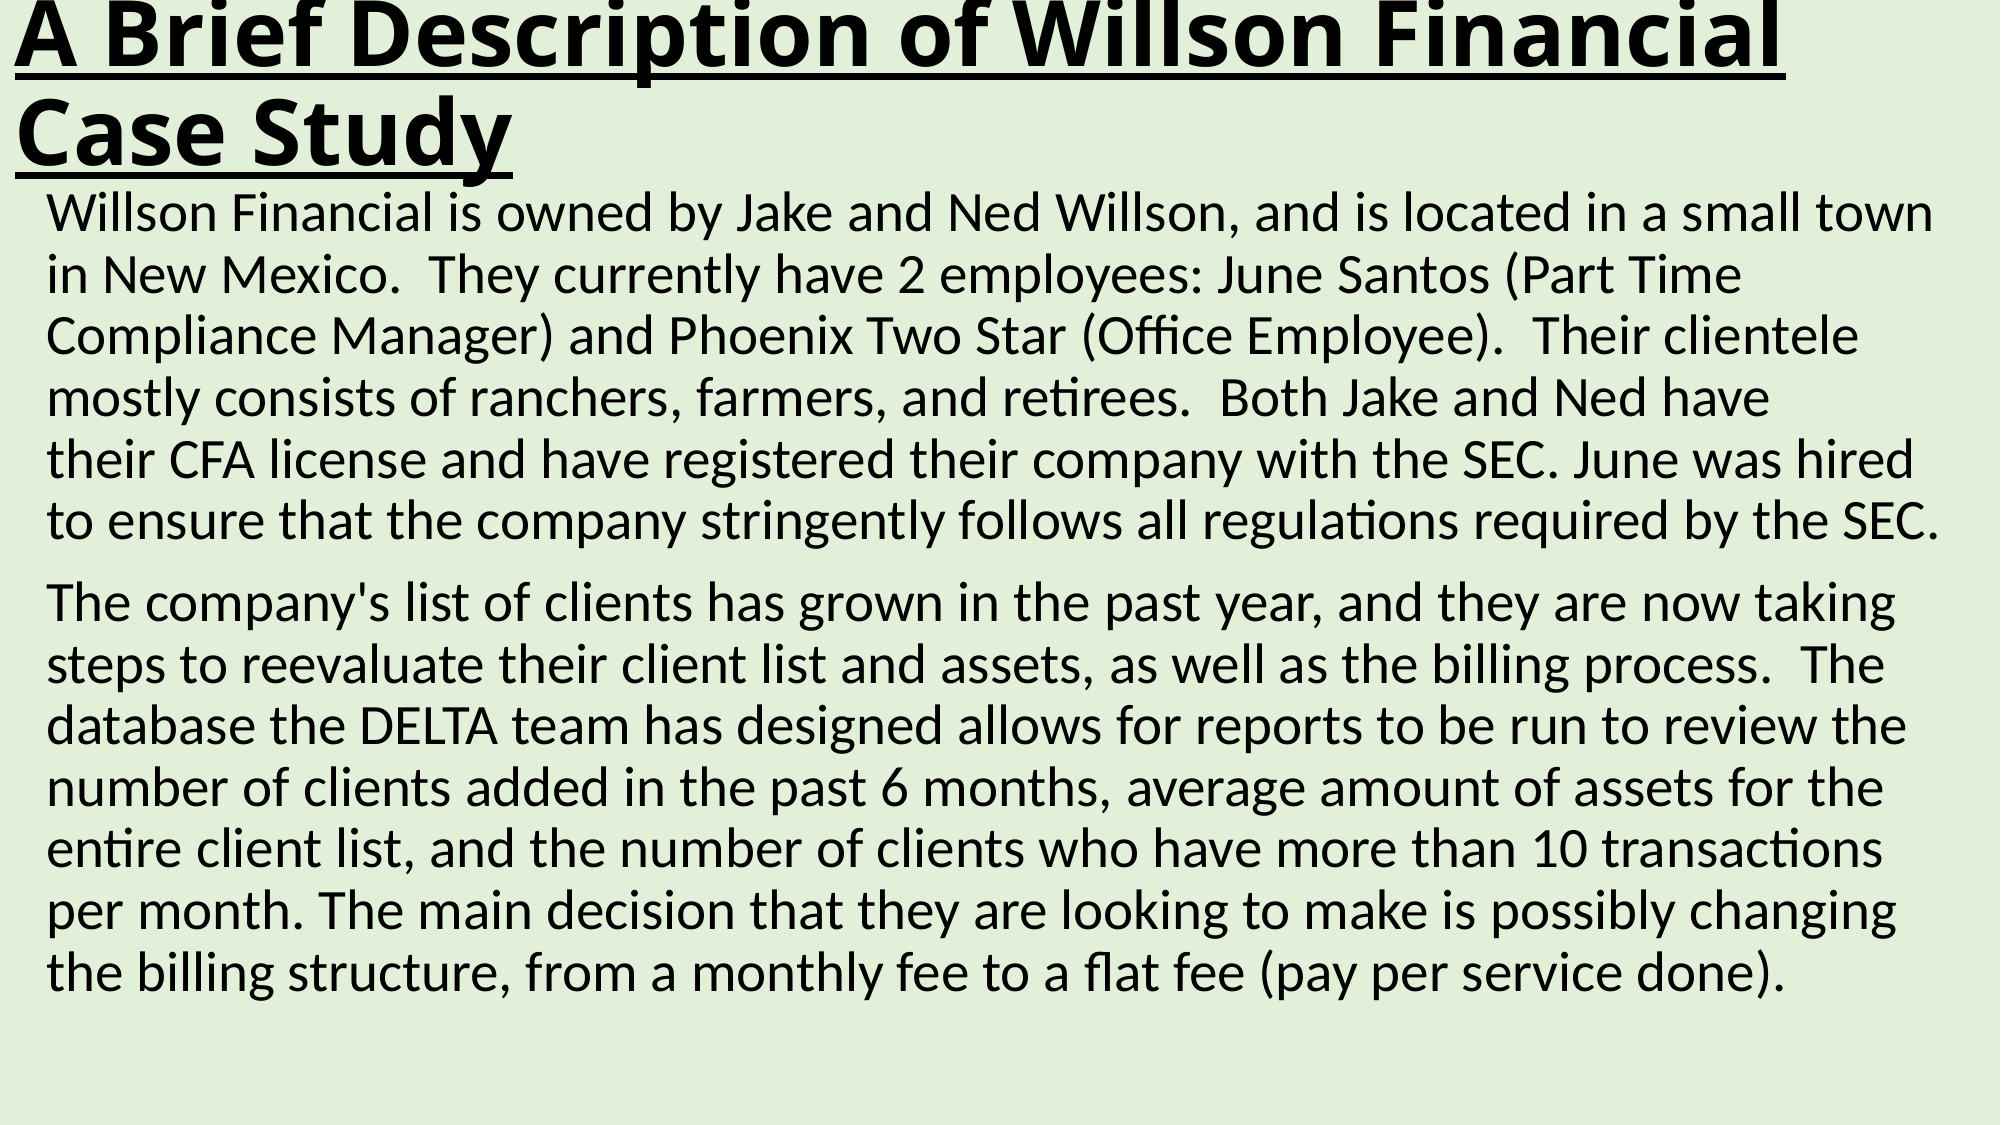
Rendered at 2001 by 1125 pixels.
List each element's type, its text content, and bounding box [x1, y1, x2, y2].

title A Brief Description of Willson Financial Case Study [0, 0, 2000, 197]
list Willson Financial is owned by Jake and Ned Willson, and is located in a small town in New Mexico. They currently have 2 employees: June Santos (Part Time Compliance Manager) and Phoenix Two Star (Office Employee). Their clientele mostly consists of ranchers, farmers, and retirees. Both Jake and Ned have their CFA license and have registered their company with the SEC. June was hired to ensure that the company stringently follows all regulations required by the SEC. The company's list of clients has grown in the past year, and they are now taking steps to reevaluate their client list and assets, as well as the billing process. The database the DELTA team has designed allows for reports to be run to review the number of clients added in the past 6 months, average amount of assets for the entire client list, and the number of clients who have more than 10 transactions per month. The main decision that they are looking to make is possibly changing the billing structure, from a monthly fee to a flat fee (pay per service done). [31, 174, 1970, 1072]
